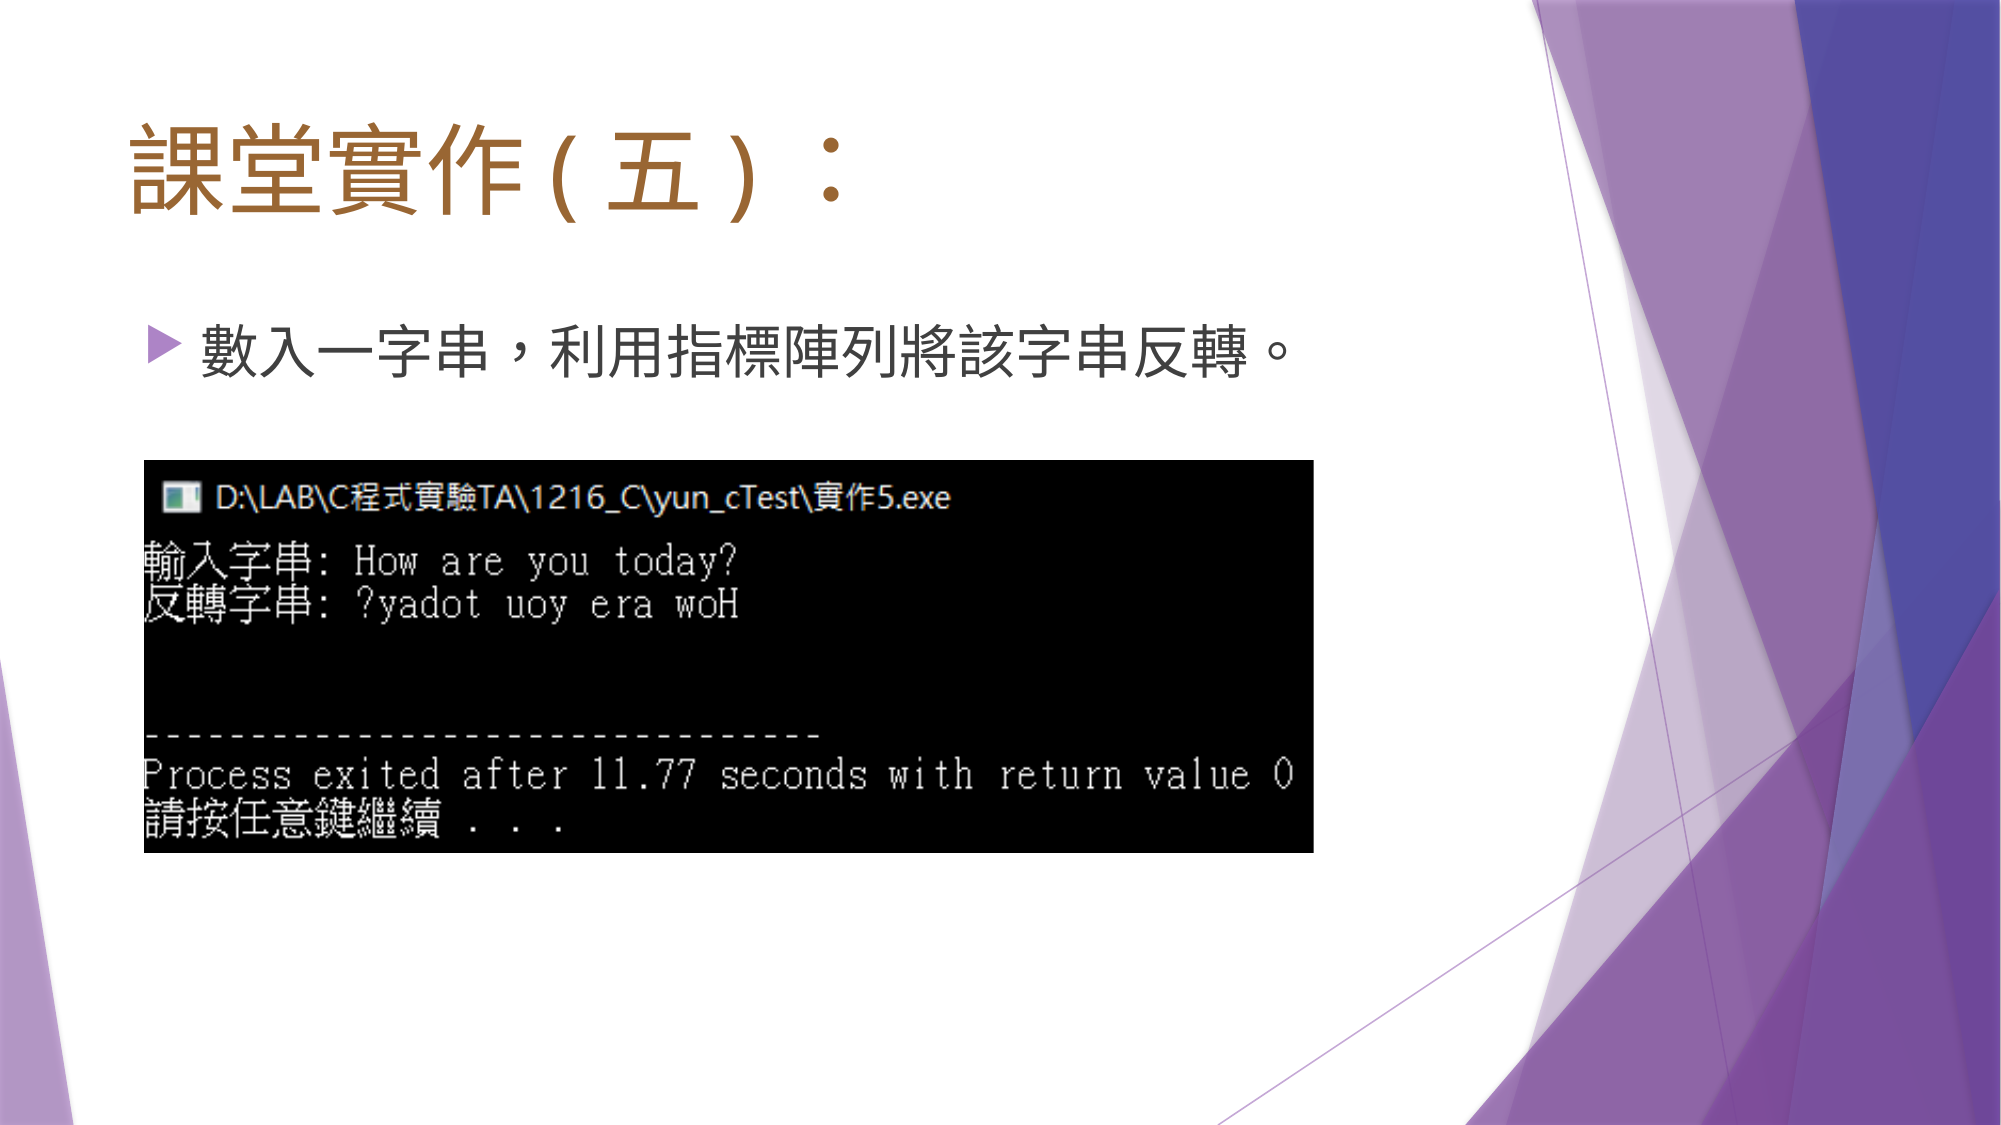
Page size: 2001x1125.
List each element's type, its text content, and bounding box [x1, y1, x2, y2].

picture [143, 460, 1315, 853]
list 數入一字串，利用指標陣列將該字串反轉。 [128, 272, 1629, 1058]
title 課堂實作(五)： [111, 99, 1612, 225]
